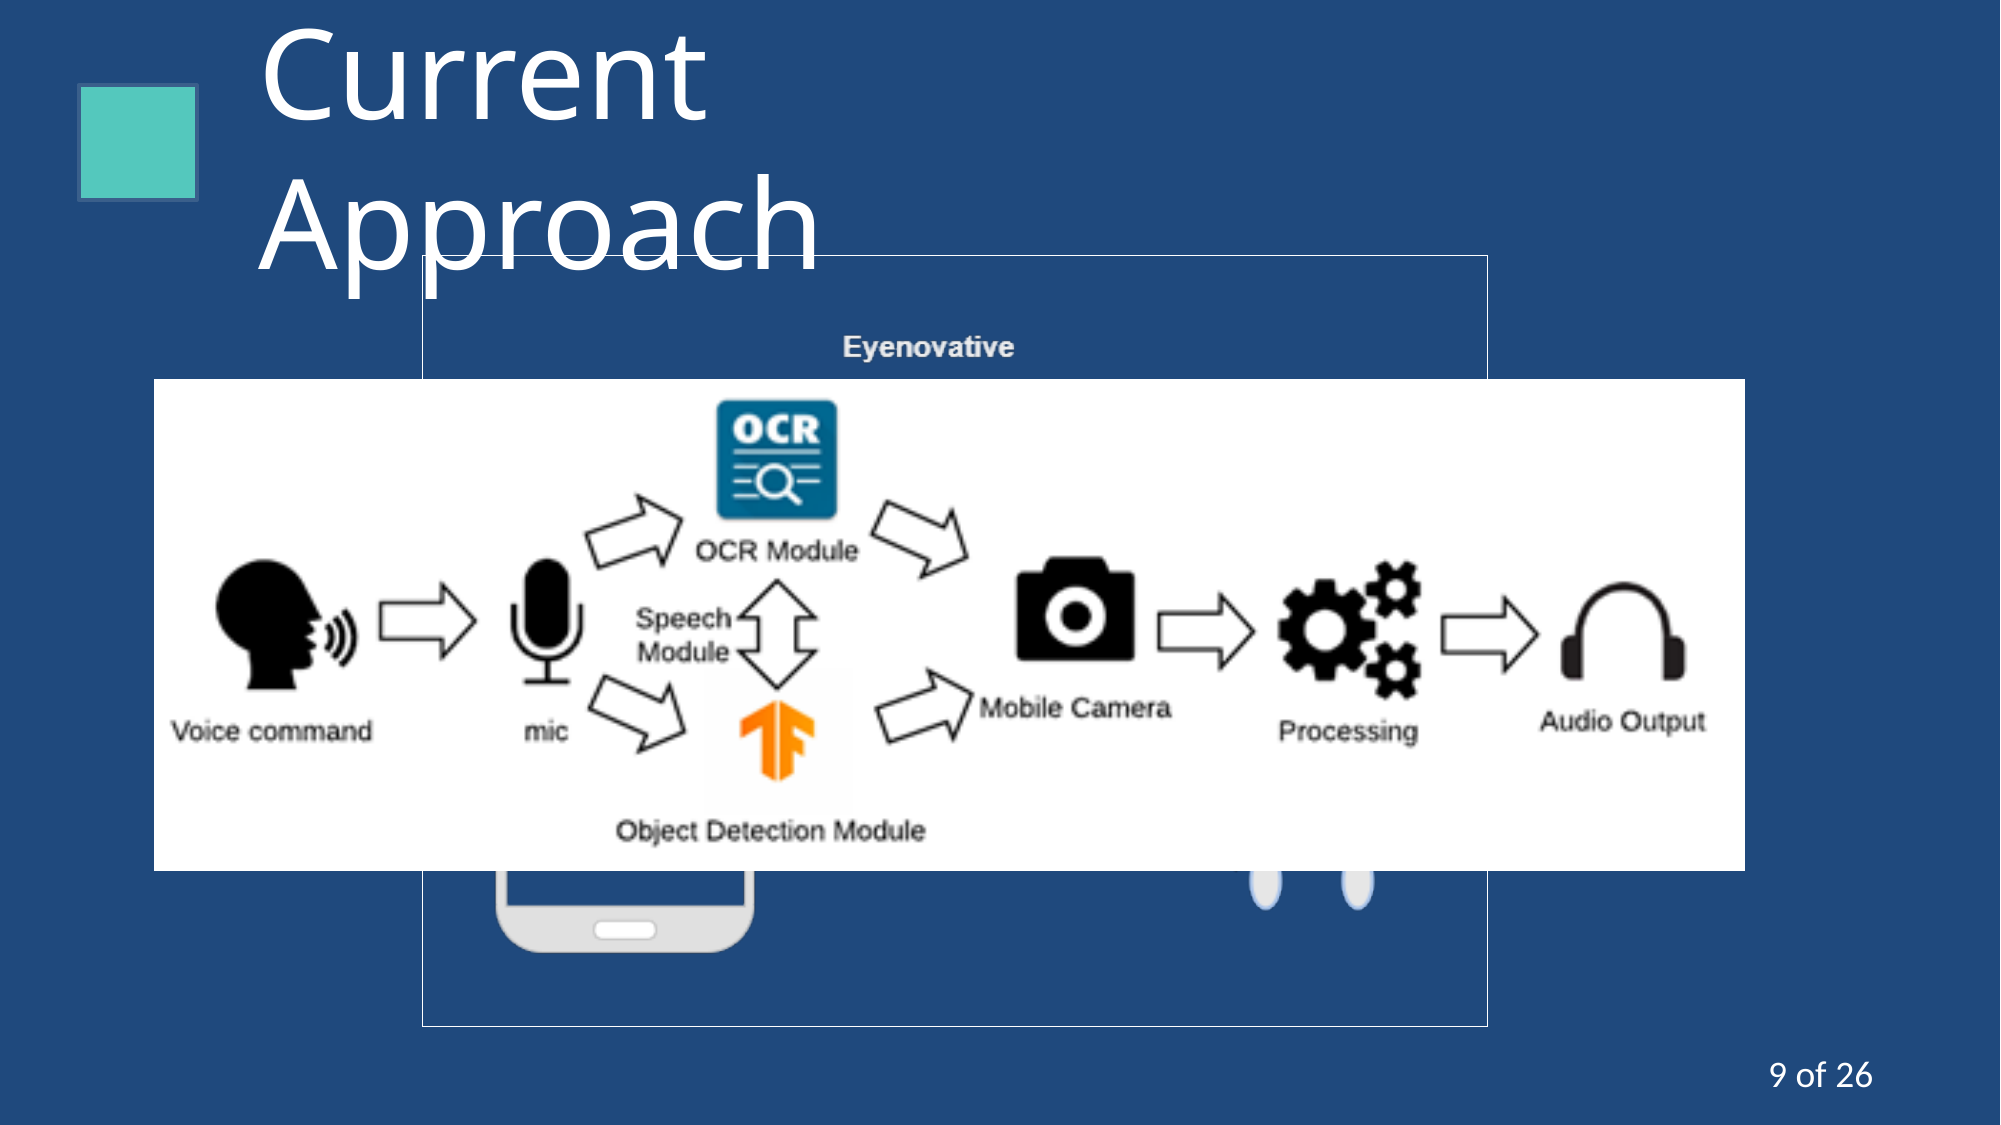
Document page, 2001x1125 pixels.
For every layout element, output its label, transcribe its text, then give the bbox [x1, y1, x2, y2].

title Current Approach [244, 78, 1296, 211]
picture [154, 255, 1745, 1027]
text_box [77, 83, 199, 202]
